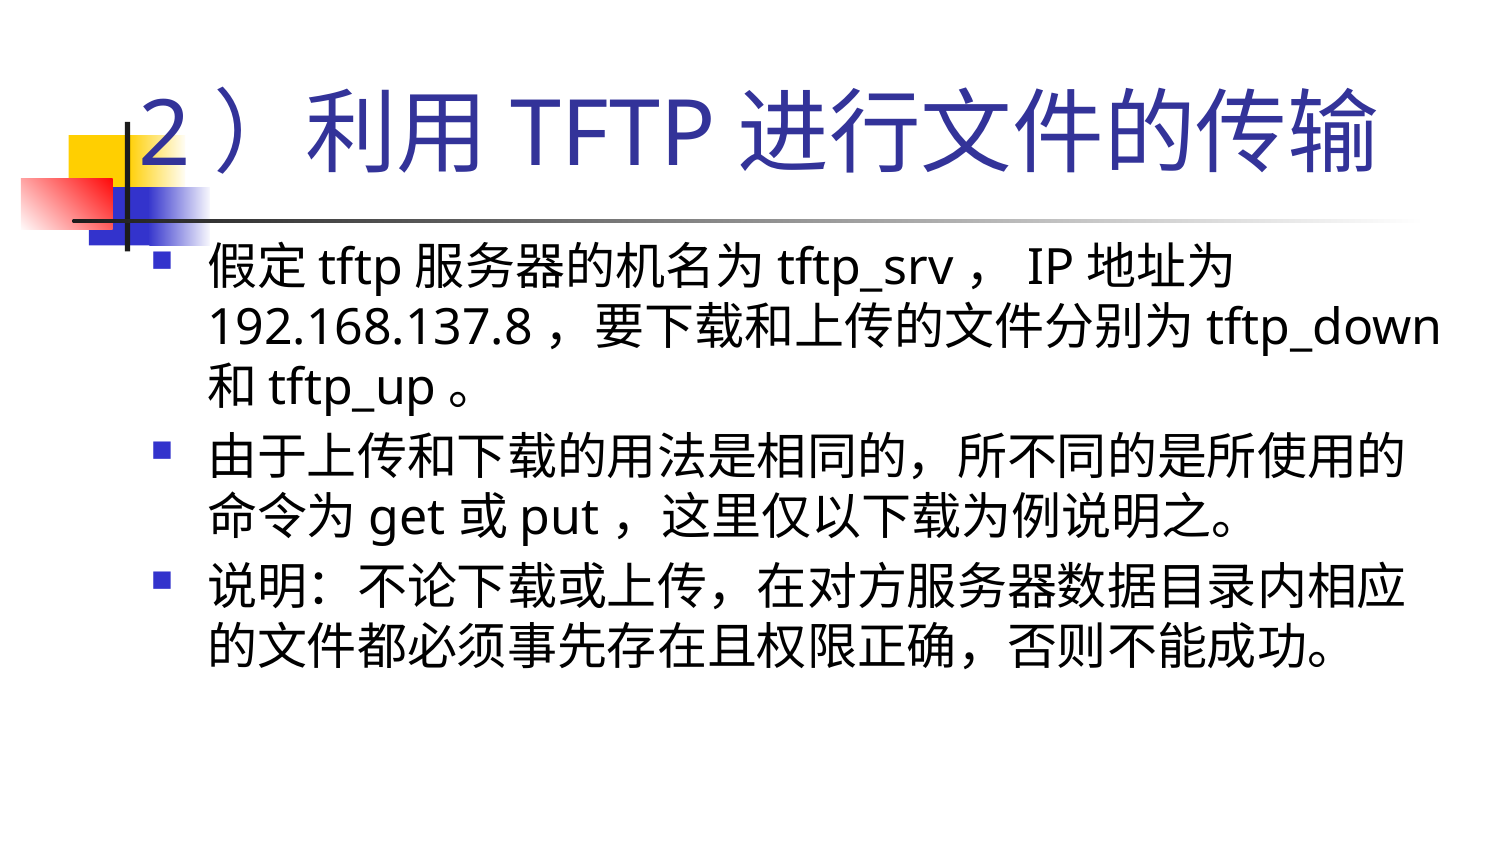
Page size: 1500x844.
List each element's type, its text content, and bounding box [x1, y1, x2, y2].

list 假定tftp服务器的机名为tftp_srv，IP地址为192.168.137.8，要下载和上传的文件分别为tftp_down和tftp_up。 由于上传和下载的用法是相同的，所不同的是所使用的命令为get或put，这里仅以下载为例说明之。 说明：不论下载或上传，在对方服务器数据目录内相应的文件都必须事先存在且权限正确，否则不能成功。 [135, 226, 1469, 768]
title 2）利用TFTP进行文件的传输 [123, 49, 1462, 192]
